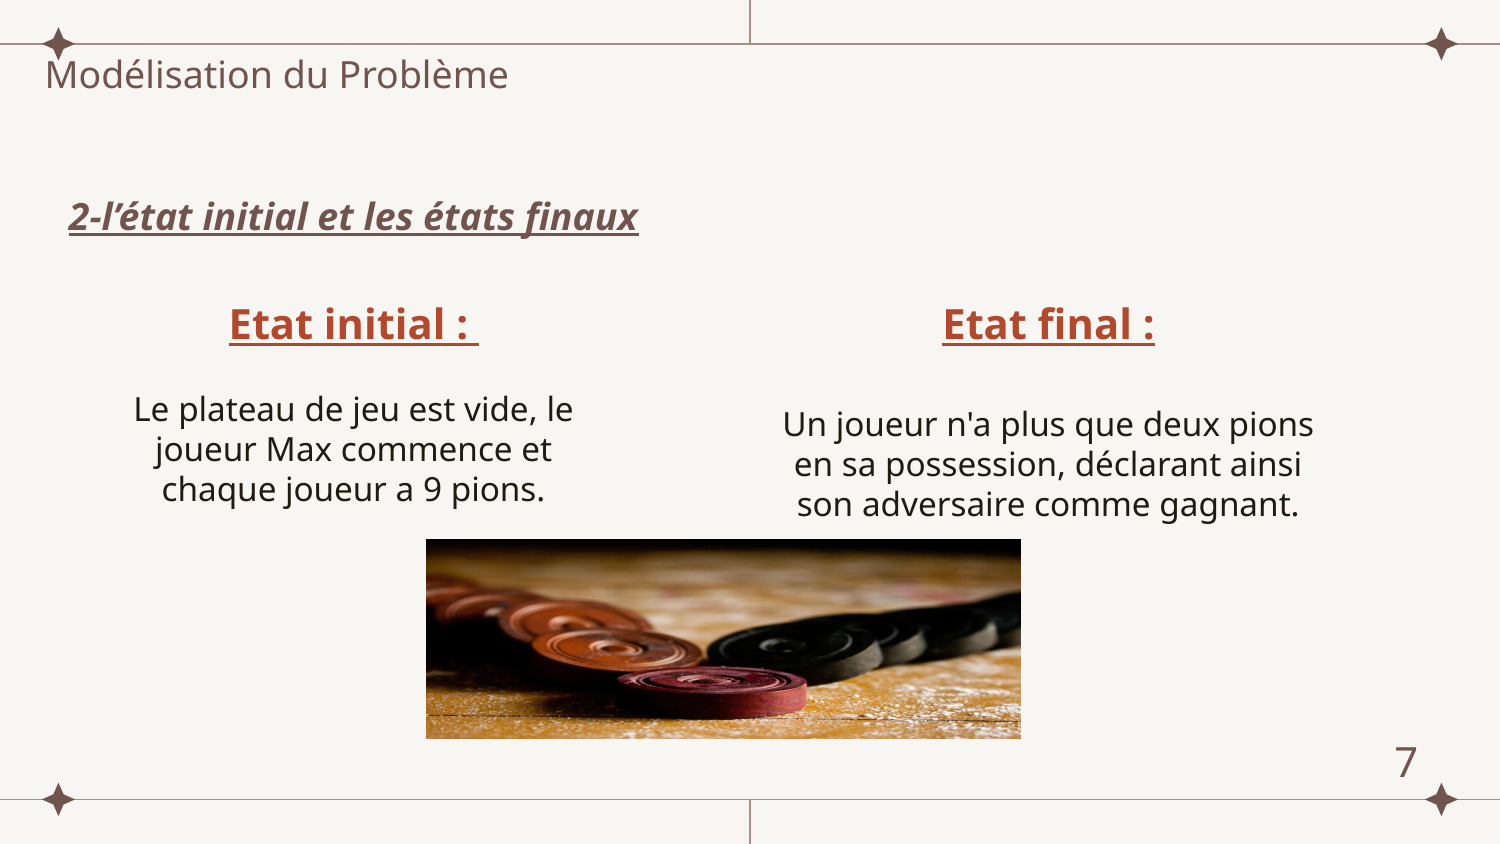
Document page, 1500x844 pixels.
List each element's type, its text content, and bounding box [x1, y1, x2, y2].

picture [426, 539, 1021, 740]
text_box 2-l’état initial et les états finaux [32, 177, 675, 255]
text_box 7 [1379, 720, 1414, 787]
title Modélisation du Problème [0, 35, 618, 114]
text_box Etat final : Un joueur n'a plus que deux pions en sa possession, déclarant ainsi son adversaire comme gagnant. [750, 283, 1348, 483]
text_box Etat initial : Le plateau de jeu est vide, le joueur Max commence et chaque joueur a 9 pions. [84, 283, 624, 561]
